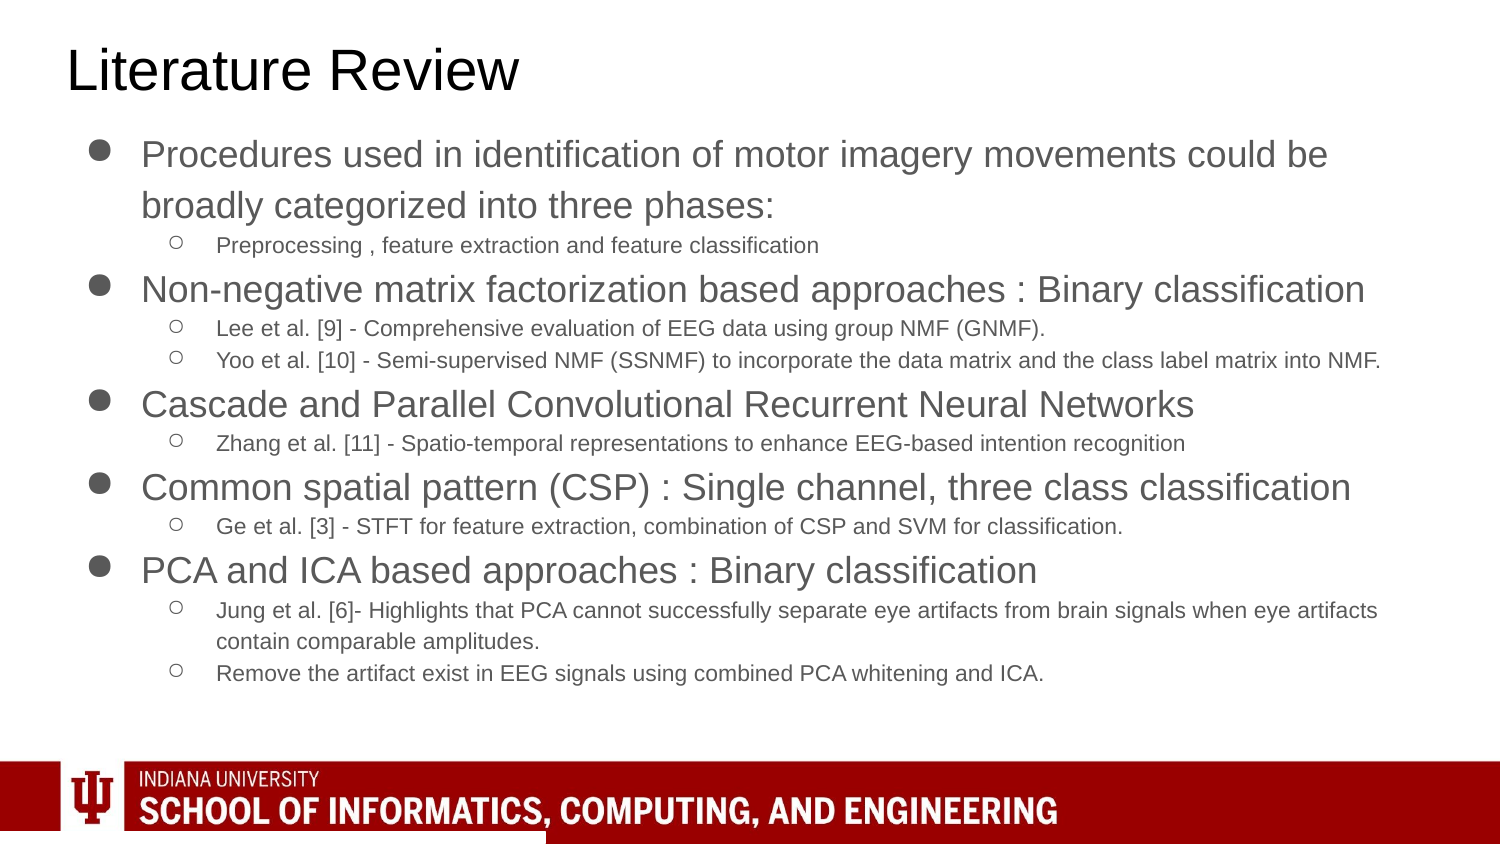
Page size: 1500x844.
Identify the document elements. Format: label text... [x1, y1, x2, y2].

list Procedures used in identification of motor imagery movements could be broadly categorized into three phases: Preprocessing , feature extraction and feature classification Non-negative matrix factorization based approaches : Binary classification Lee et al. [9] - Comprehensive evaluation of EEG data using group NMF (GNMF). Yoo et al. [10] - Semi-supervised NMF (SSNMF) to incorporate the data matrix and the class label matrix into NMF. Cascade and Parallel Convolutional Recurrent Neural Networks Zhang et al. [11] - Spatio-temporal representations to enhance EEG-based intention recognition Common spatial pattern (CSP) : Single channel, three class classification Ge et al. [3] - STFT for feature extraction, combination of CSP and SVM for classification. PCA and ICA based approaches : Binary classification Jung et al. [6]- Highlights that PCA cannot successfully separate eye artifacts from brain signals when eye artifacts contain comparable amplitudes. Remove the artifact exist in EEG signals using combined PCA whitening and ICA. [51, 108, 1449, 751]
text_box [0, 831, 545, 844]
title Literature Review [51, 17, 1449, 108]
picture [0, 0, 1500, 844]
